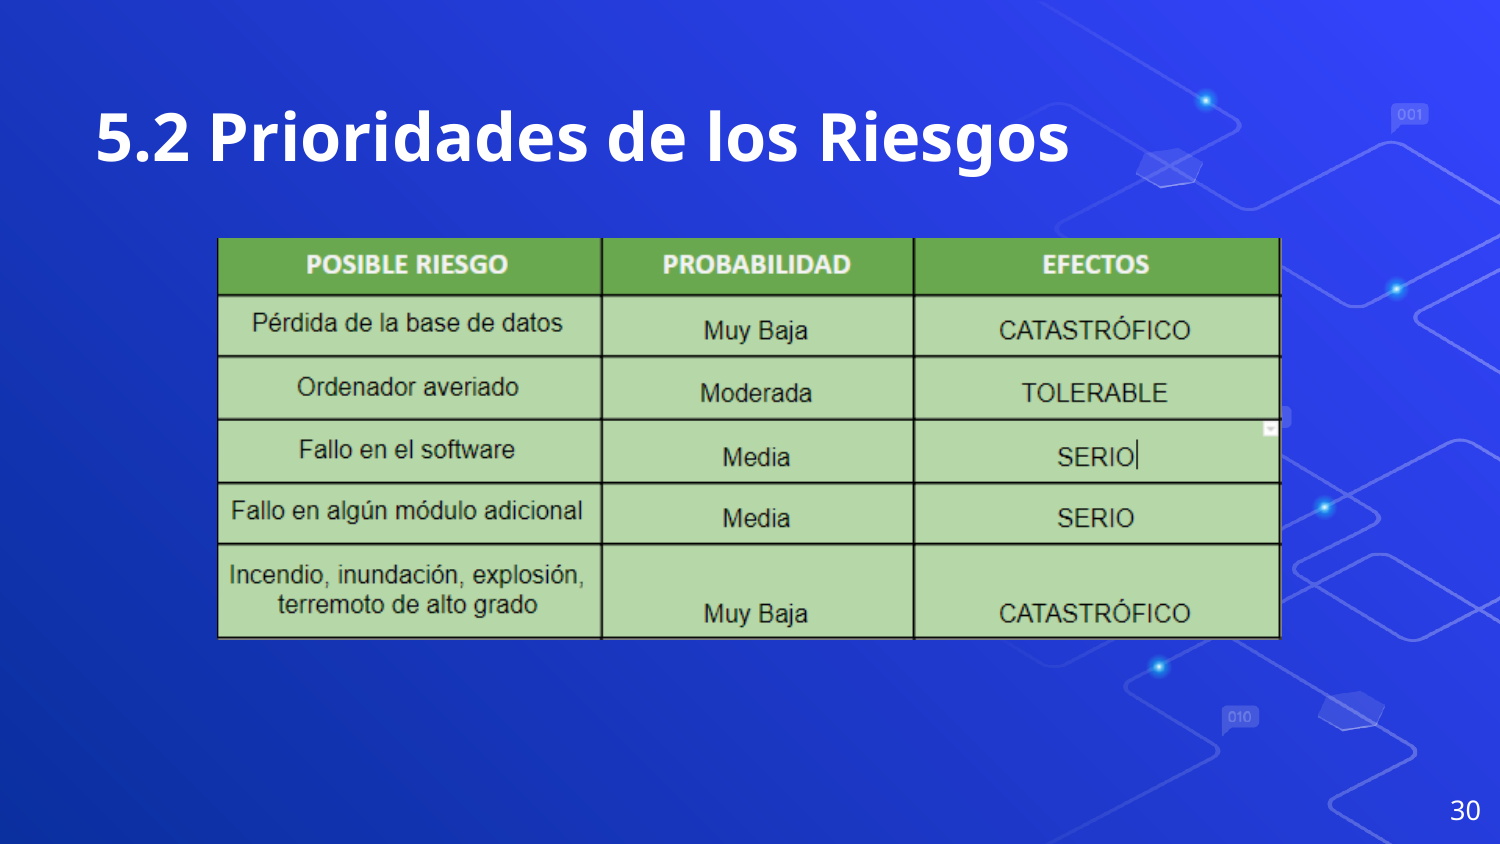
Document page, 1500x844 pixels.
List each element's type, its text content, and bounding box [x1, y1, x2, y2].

title 5.2 Prioridades de los Riesgos [95, 33, 1082, 175]
slide_number ‹#› [1391, 779, 1482, 844]
picture [0, 0, 1500, 844]
